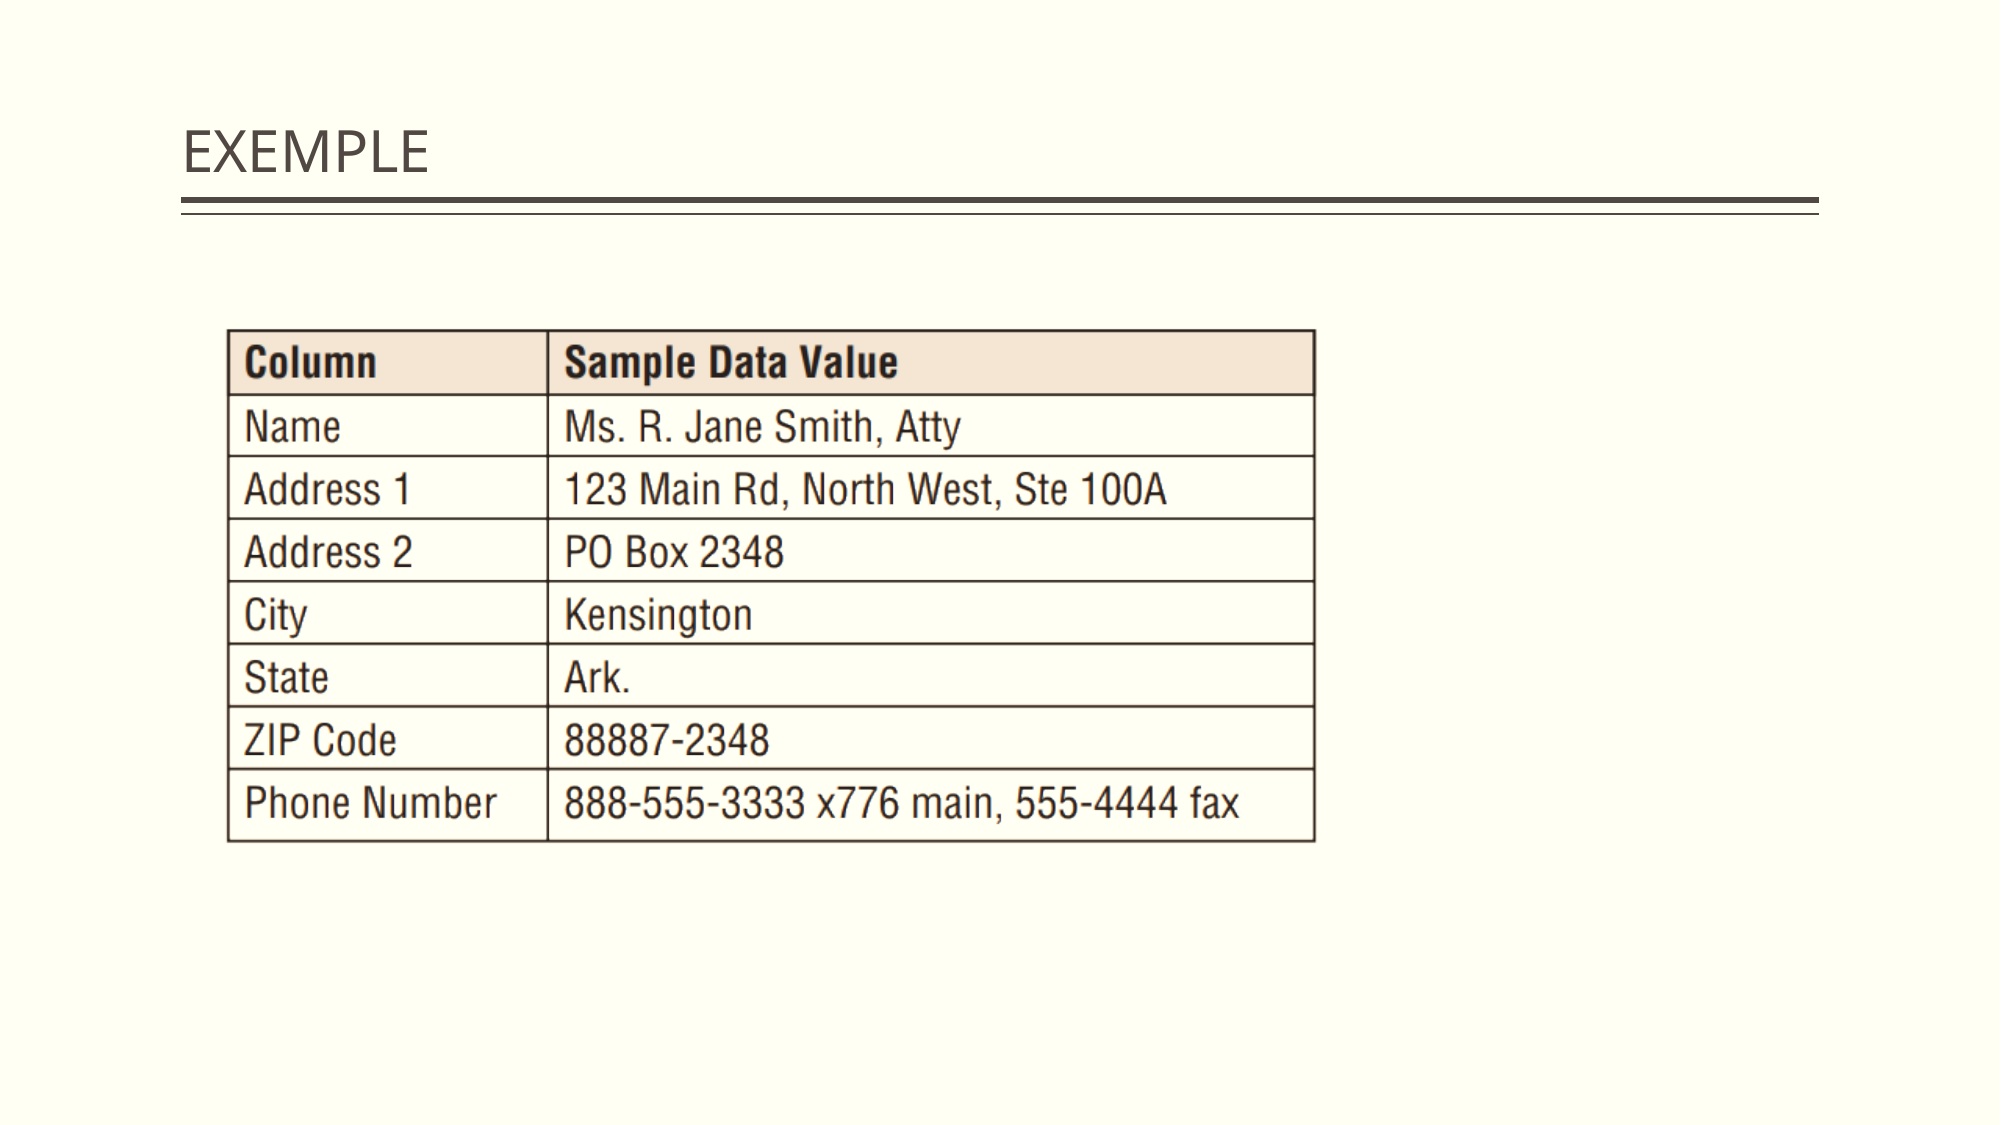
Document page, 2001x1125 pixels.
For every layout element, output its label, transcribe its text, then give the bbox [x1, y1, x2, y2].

title EXEMPLE [181, 12, 1819, 193]
picture [217, 323, 1322, 845]
